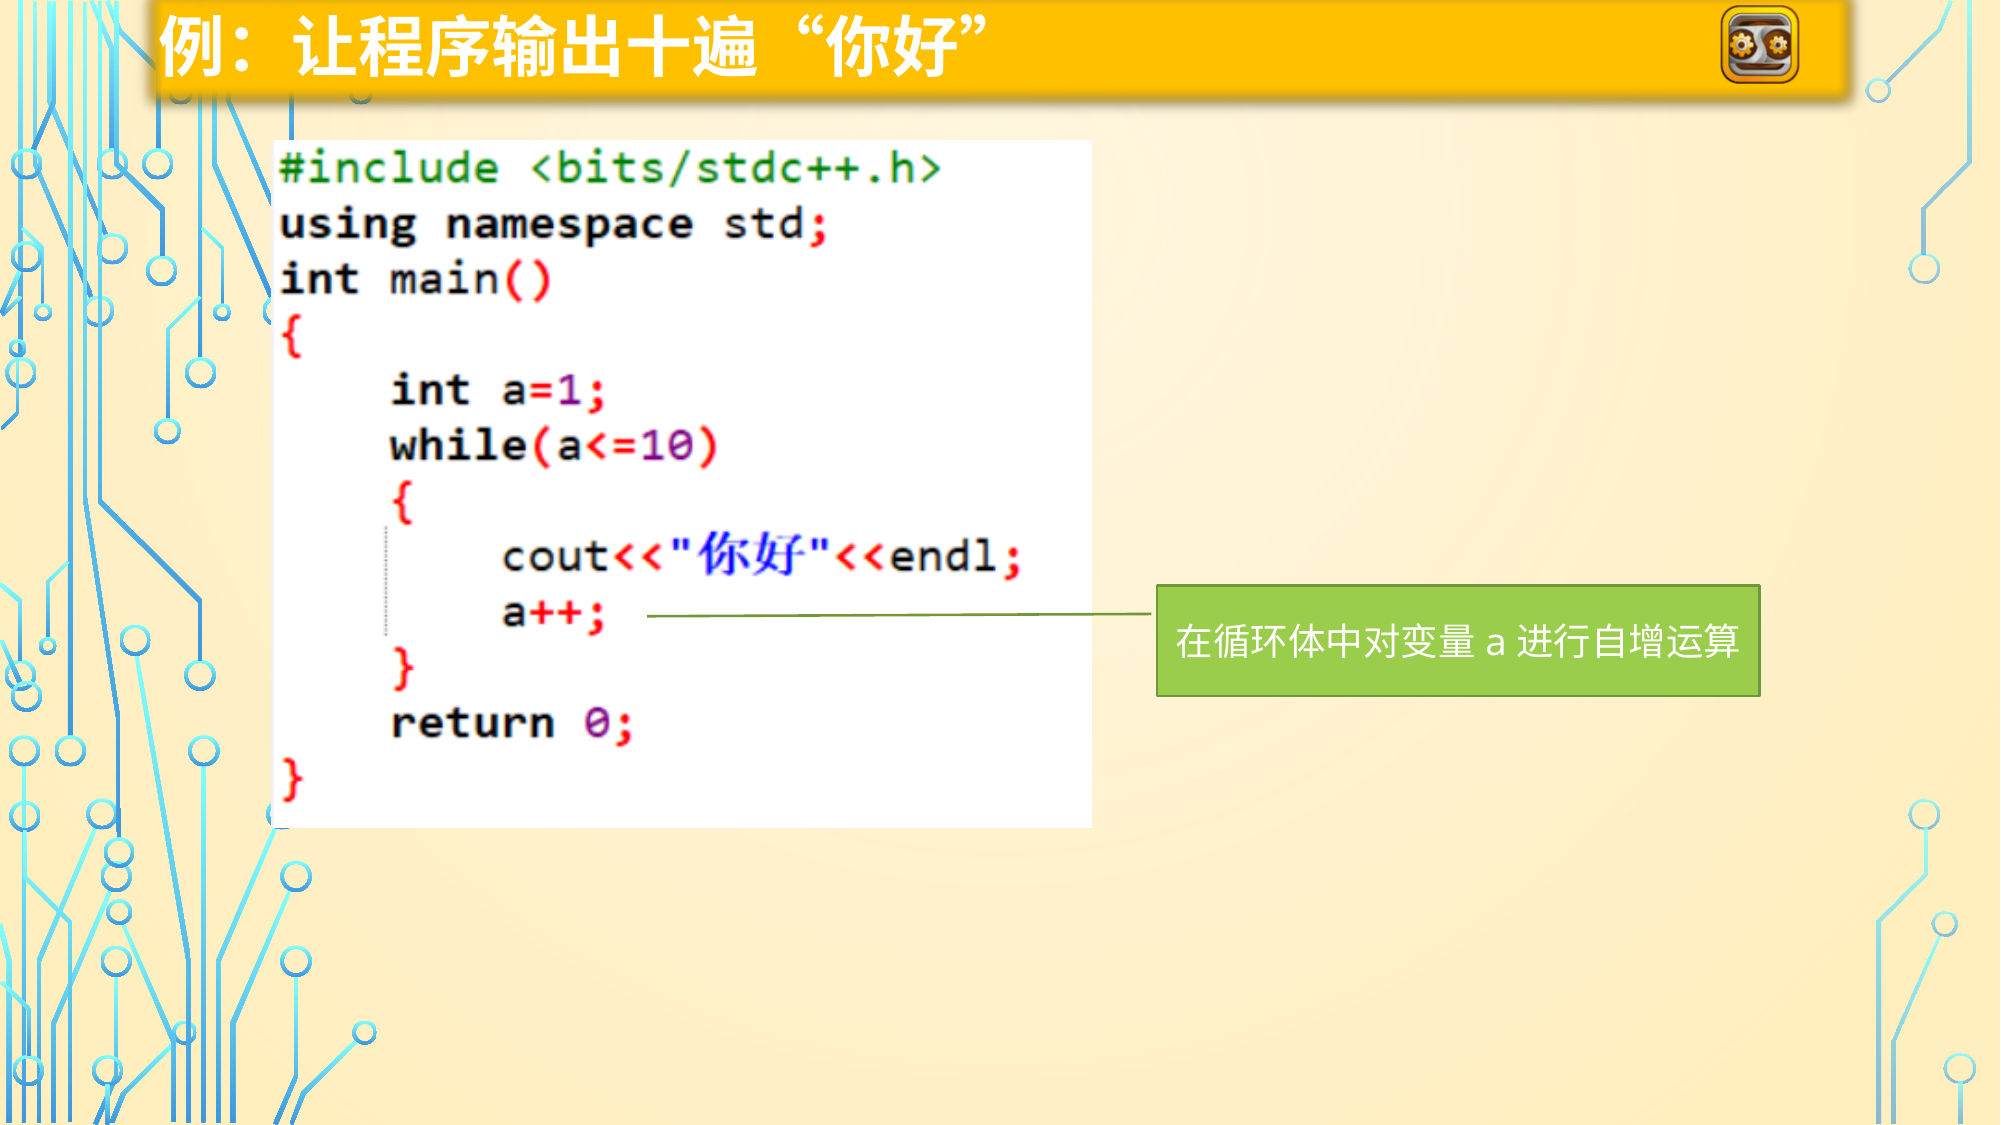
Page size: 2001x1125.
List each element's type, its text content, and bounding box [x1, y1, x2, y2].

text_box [143, 0, 1857, 107]
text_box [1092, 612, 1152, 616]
text_box 在循环体中对变量a进行自增运算 [1156, 584, 1761, 697]
picture [270, 139, 1092, 828]
